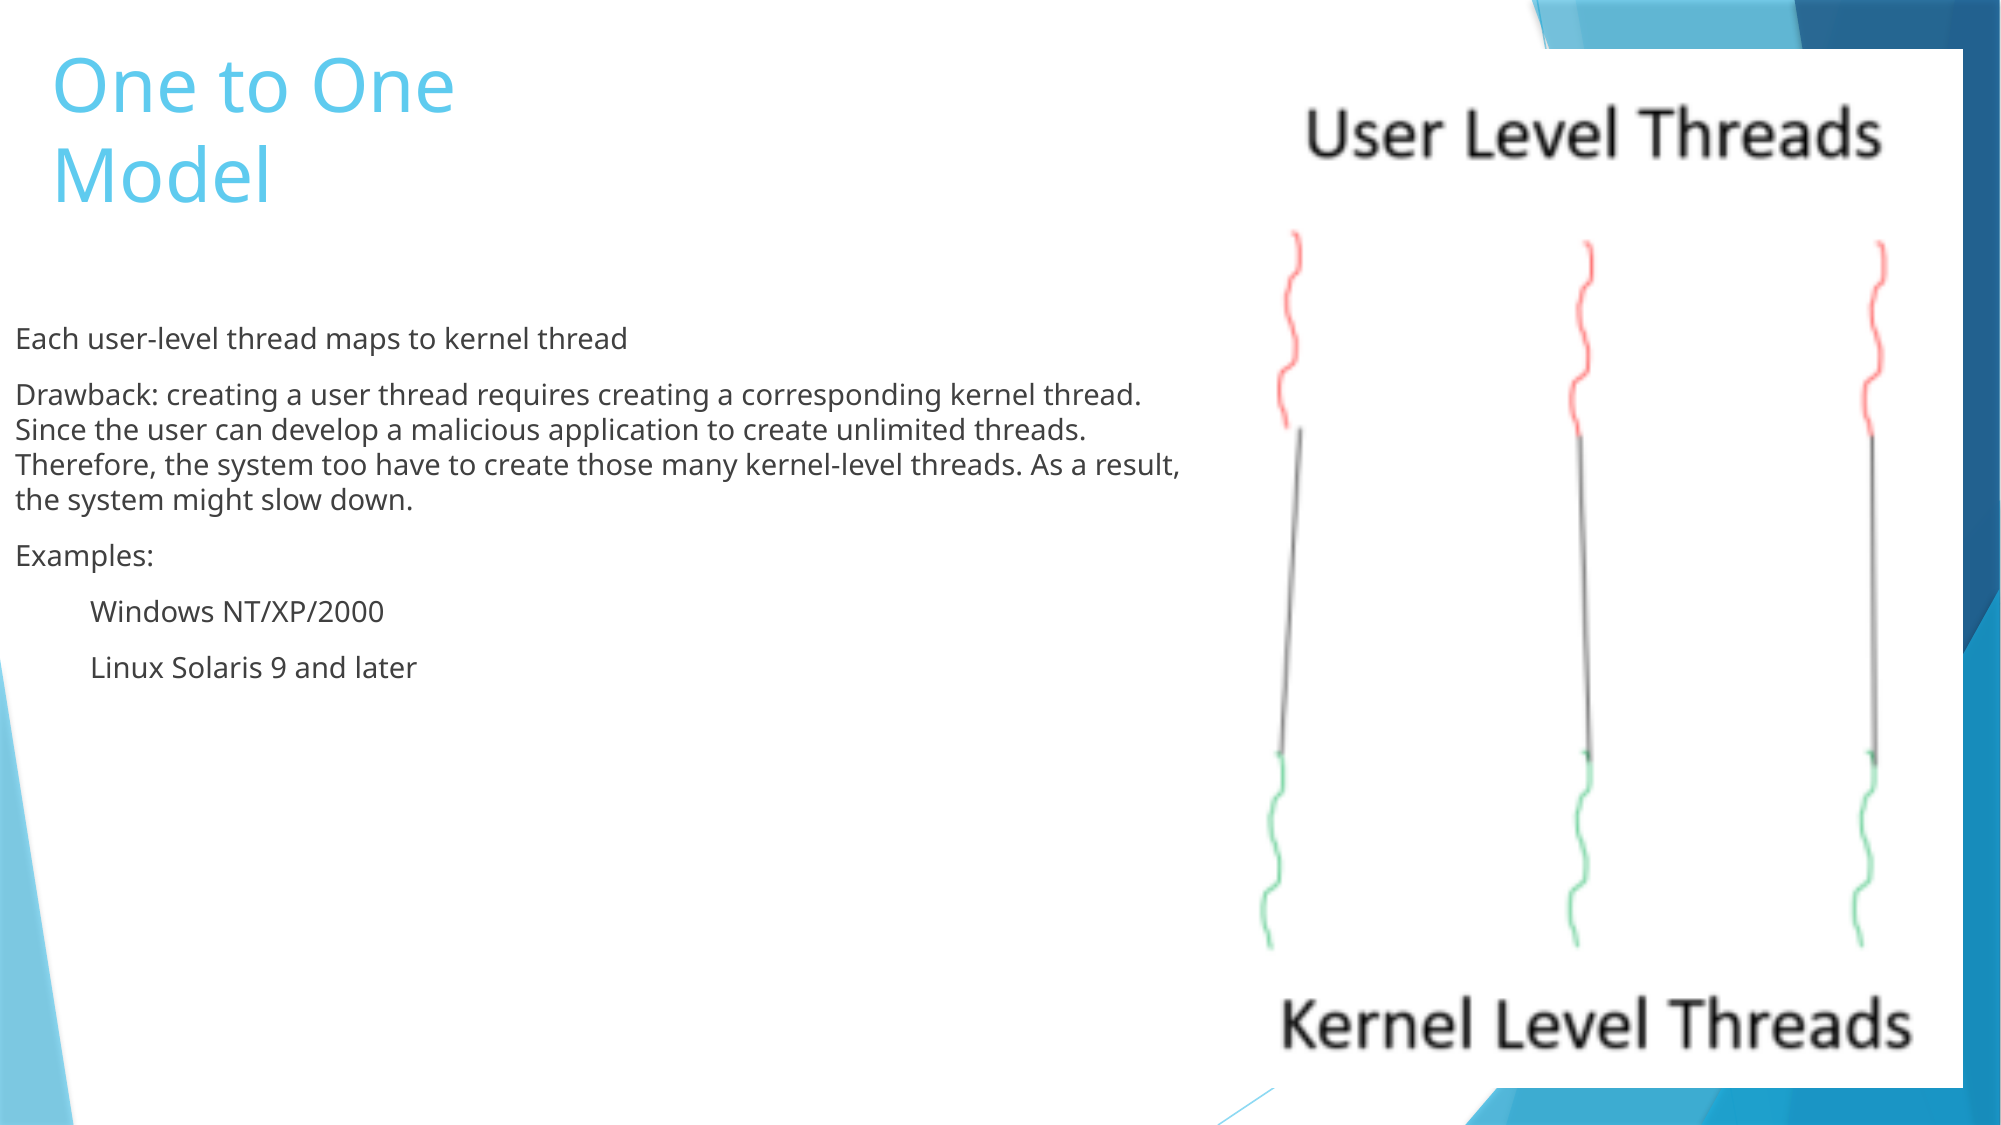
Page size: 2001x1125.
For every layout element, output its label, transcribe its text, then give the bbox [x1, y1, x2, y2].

title One to One Model [36, 15, 669, 225]
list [1211, 49, 1963, 1088]
list Each user-level thread maps to kernel thread Drawback: creating a user thread requires creating a corresponding kernel thread. Since the user can develop a malicious application to create unlimited threads. Therefore, the system too have to create those many kernel-level threads. As a result, the system might slow down. Examples: Windows NT/XP/2000 Linux Solaris 9 and later [0, 312, 1200, 880]
